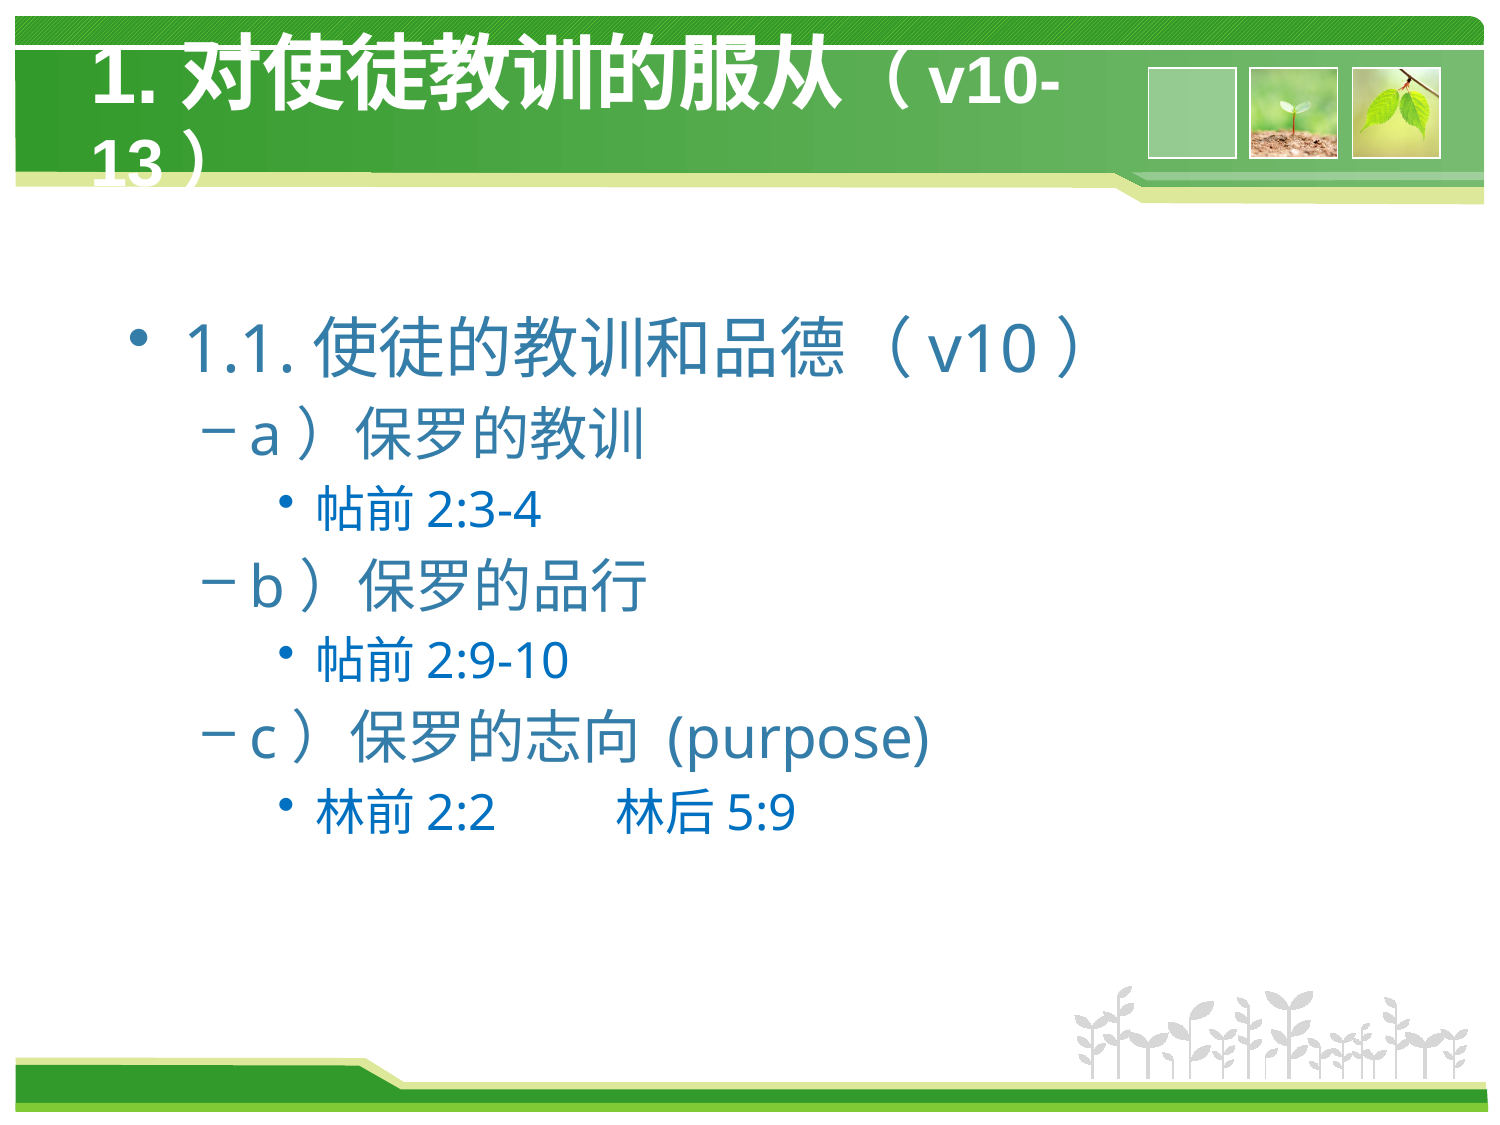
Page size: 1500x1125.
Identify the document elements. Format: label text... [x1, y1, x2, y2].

picture [1251, 69, 1337, 157]
title 1.对使徒教训的服从（v10-13） [75, 39, 1138, 182]
list 1.1.使徒的教训和品德（v10） a）保罗的教训 帖前2:3-4 b）保罗的品行 帖前2:9-10 c）保罗的志向 (purpose) 林前2:2 林后5:9 [112, 298, 1338, 1024]
picture [1353, 69, 1439, 157]
